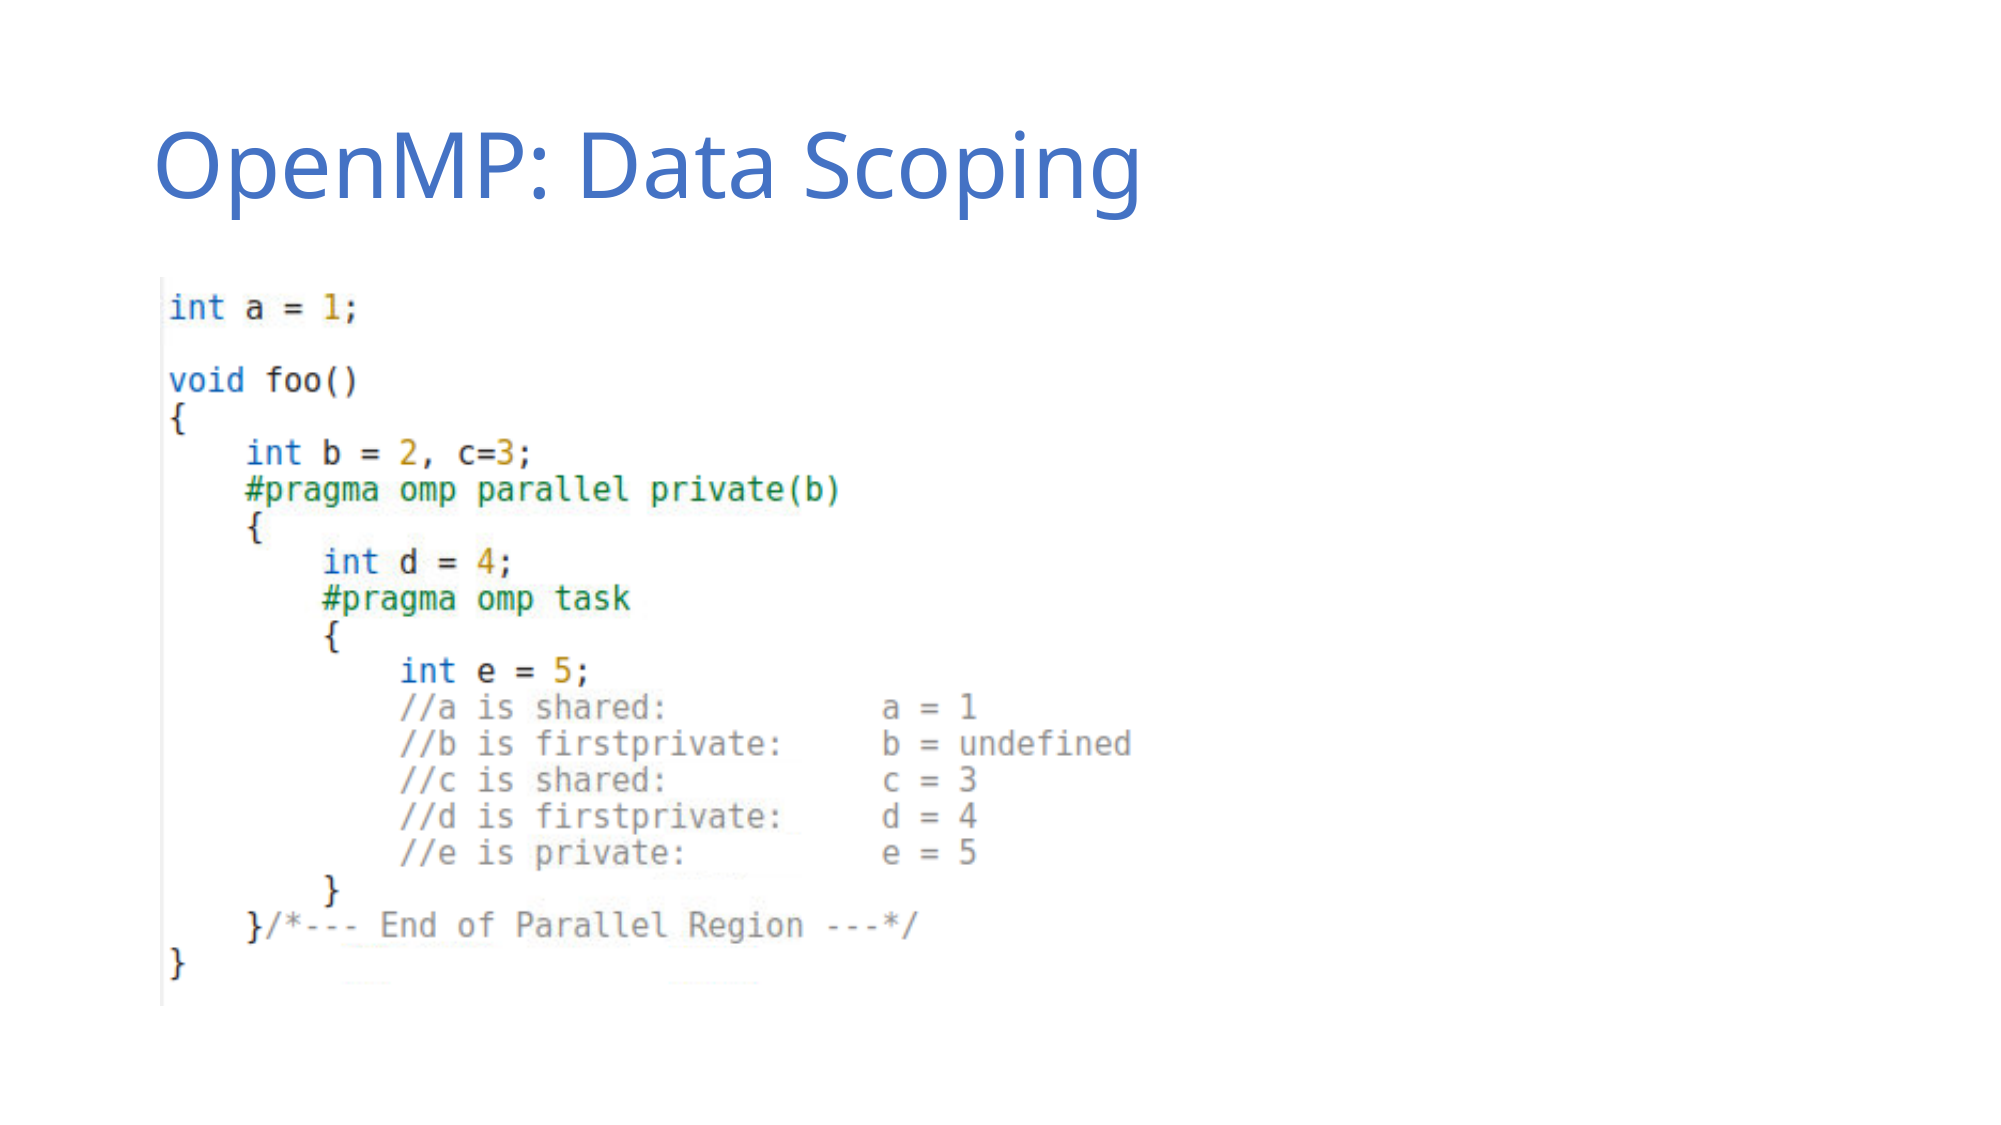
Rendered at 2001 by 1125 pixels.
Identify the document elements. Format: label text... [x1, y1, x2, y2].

title OpenMP: Data Scoping [137, 59, 1863, 278]
picture [160, 277, 1191, 1006]
